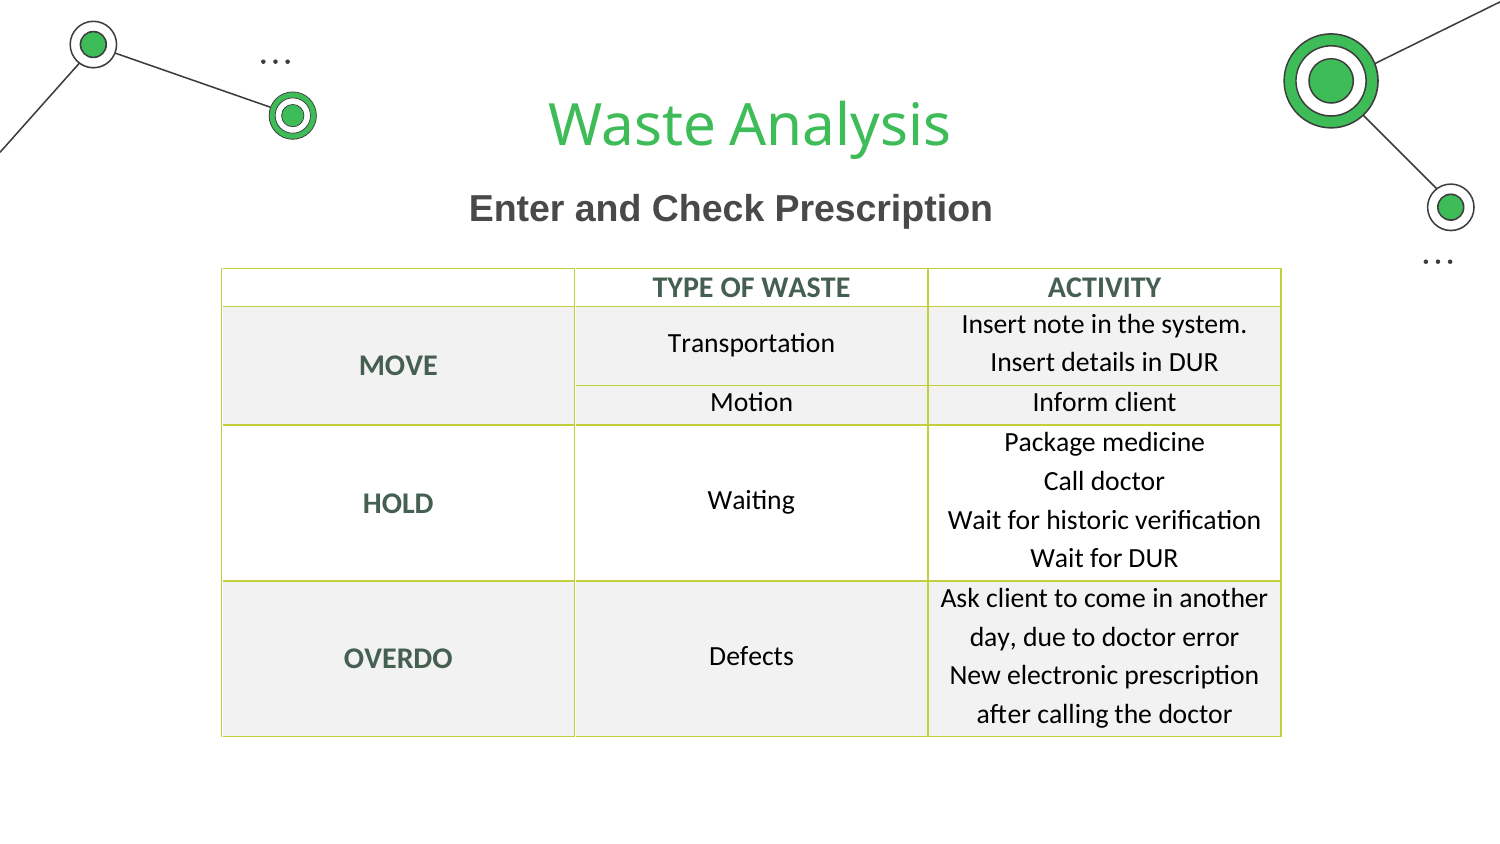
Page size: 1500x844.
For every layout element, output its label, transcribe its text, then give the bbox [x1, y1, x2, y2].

text_box Enter and Check Prescription [453, 170, 1046, 237]
title Waste Analysis [257, 72, 1243, 171]
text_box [123, 267, 1377, 786]
